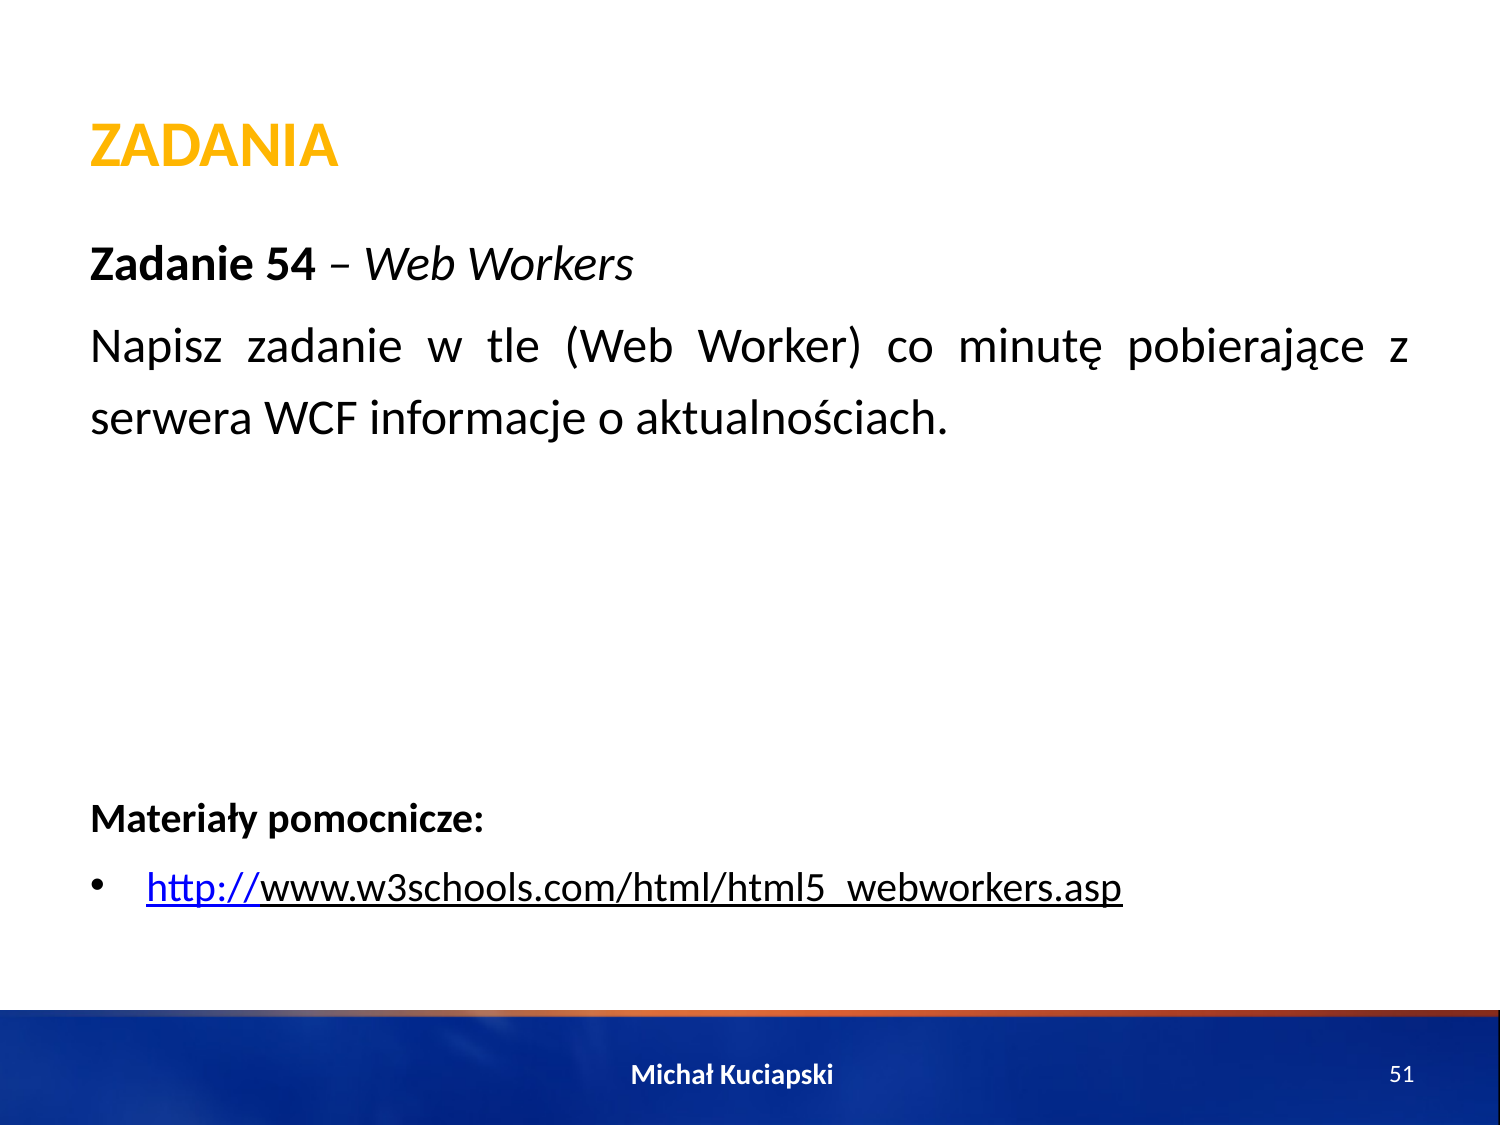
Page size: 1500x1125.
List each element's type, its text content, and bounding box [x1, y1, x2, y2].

picture [0, 1010, 1500, 1125]
list Zadanie 54 – Web Workers Napisz zadanie w tle (Web Worker) co minutę pobierające z serwera WCF informacje o aktualnościach. Materiały pomocnicze: http://www.w3schools.com/html/html5_webworkers.asp [75, 210, 1425, 1000]
title Zadania [75, 93, 1425, 188]
slide_number 51 [1215, 1042, 1430, 1103]
footer Michał Kuciapski [281, 1042, 1184, 1103]
